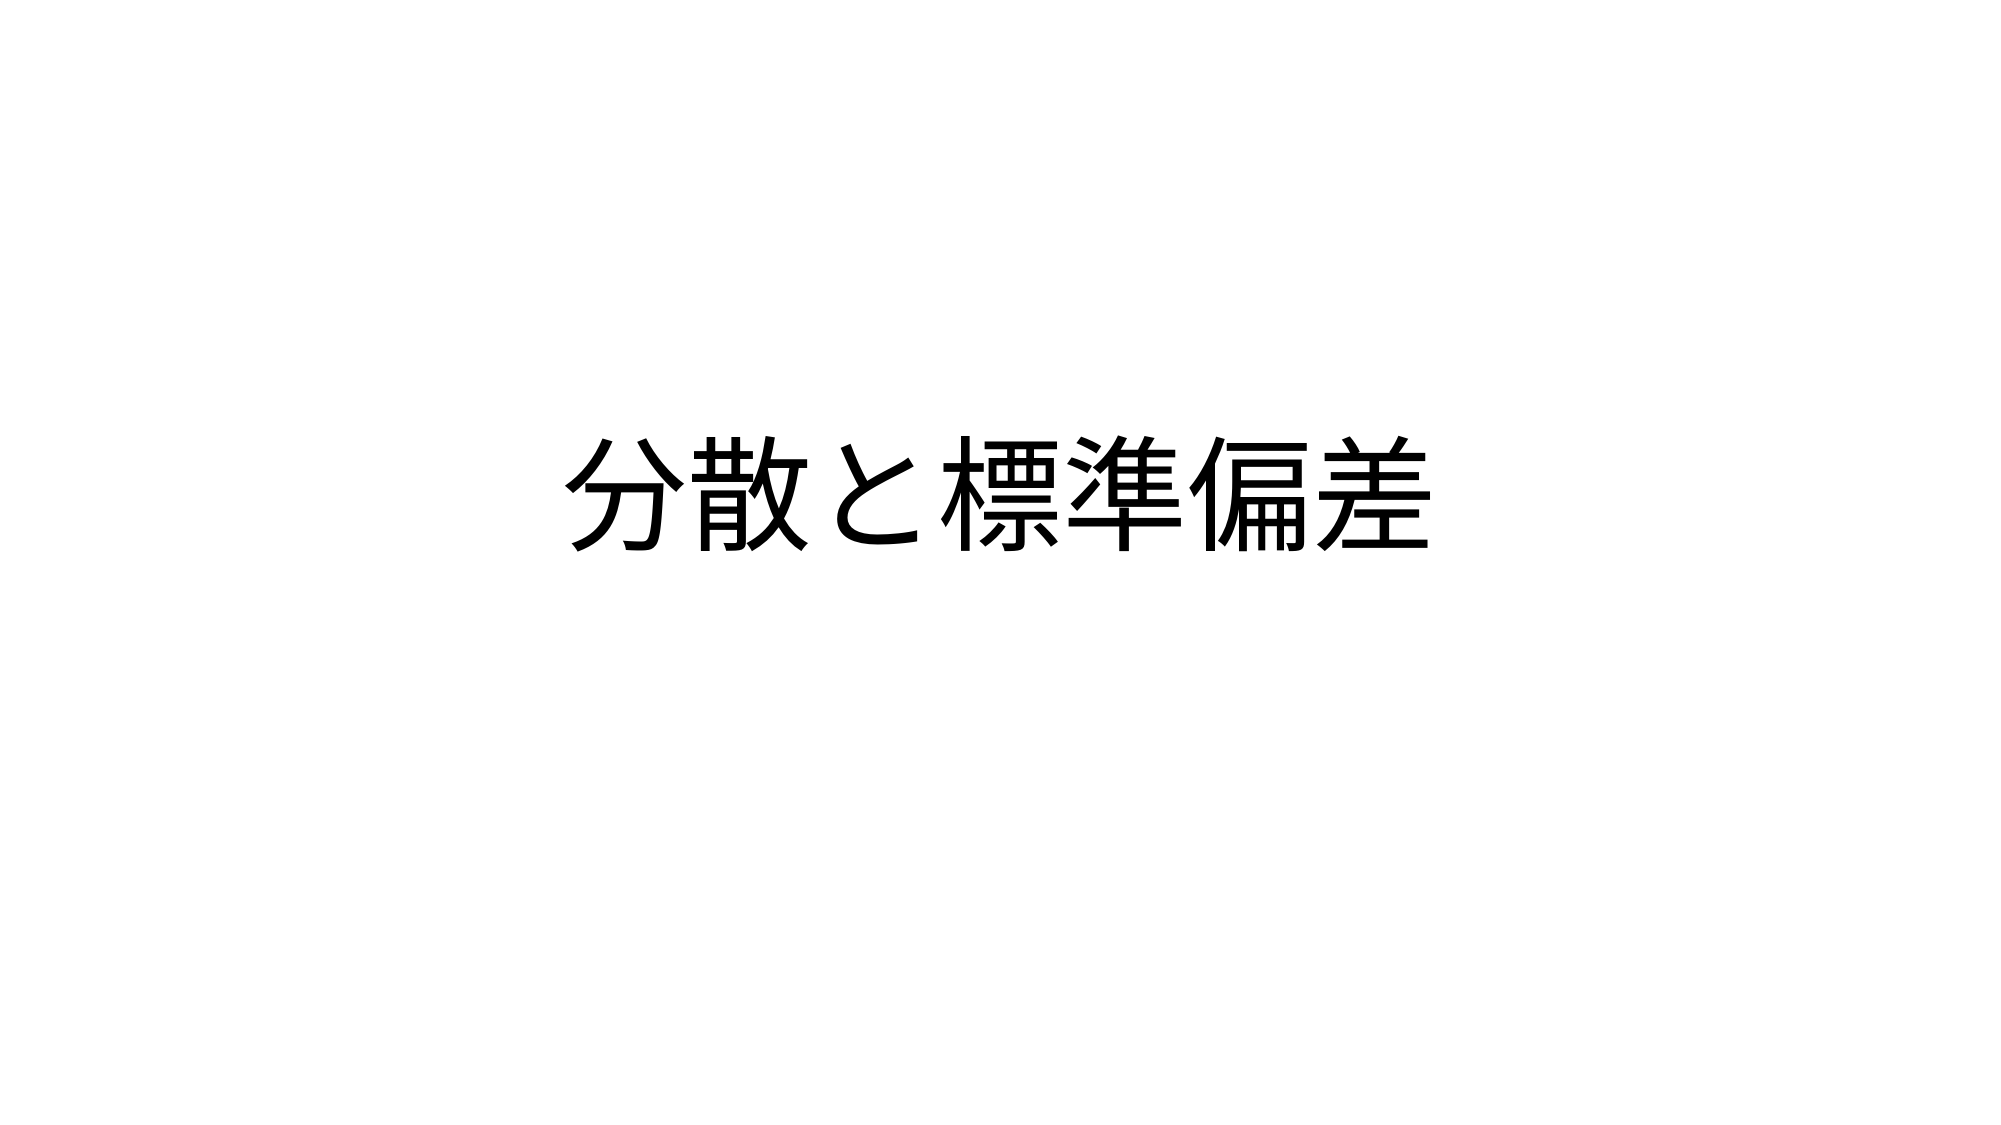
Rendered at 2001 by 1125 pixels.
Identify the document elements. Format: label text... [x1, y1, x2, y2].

title 分散と標準偏差 [249, 184, 1750, 576]
